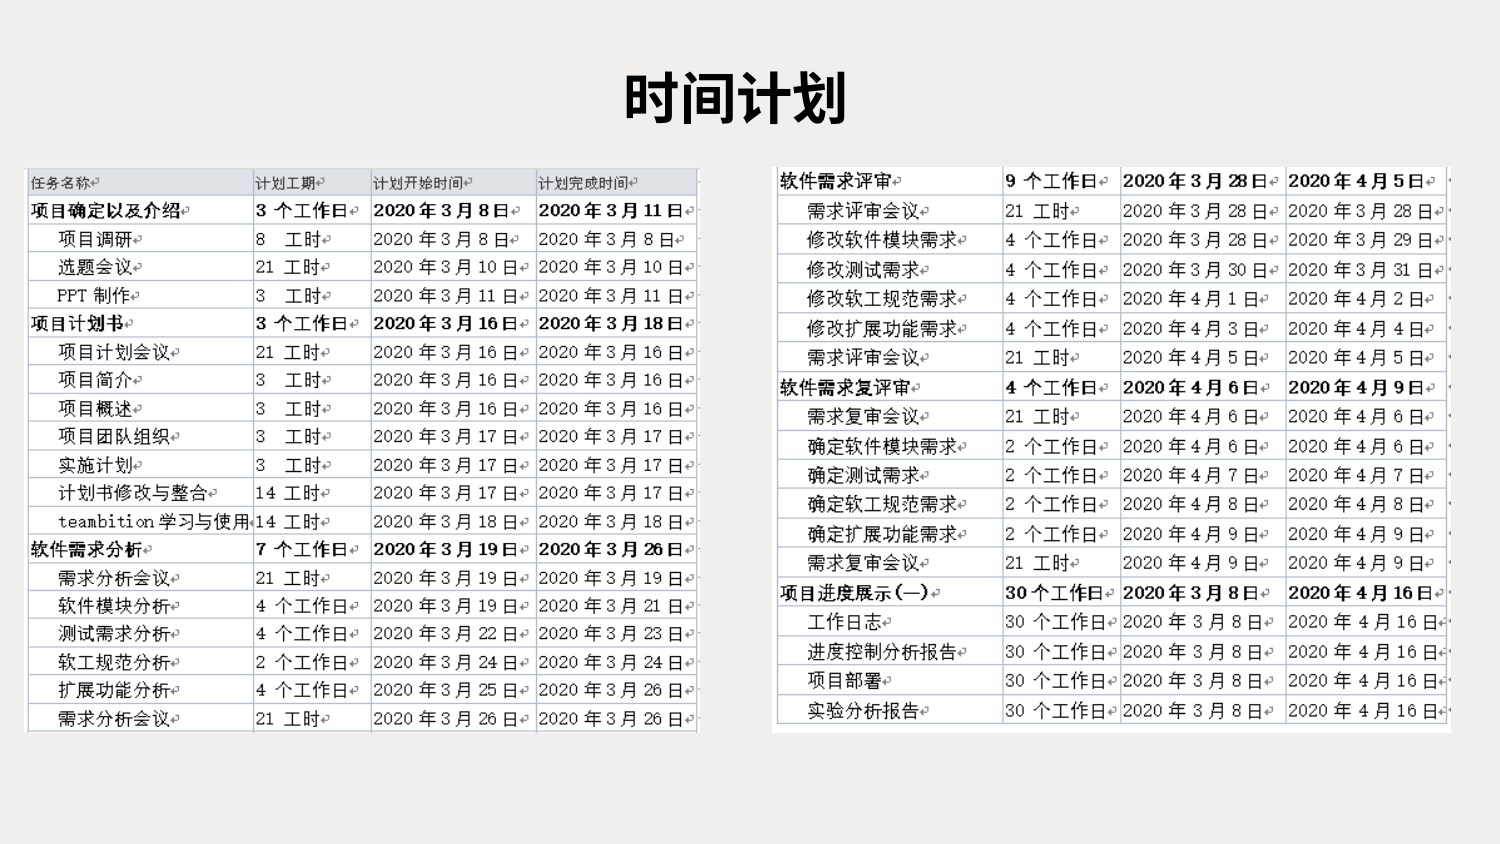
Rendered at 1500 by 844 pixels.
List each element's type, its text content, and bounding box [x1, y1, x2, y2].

picture [772, 167, 1451, 733]
title 时间计划 [61, 27, 1412, 168]
picture [24, 167, 700, 733]
